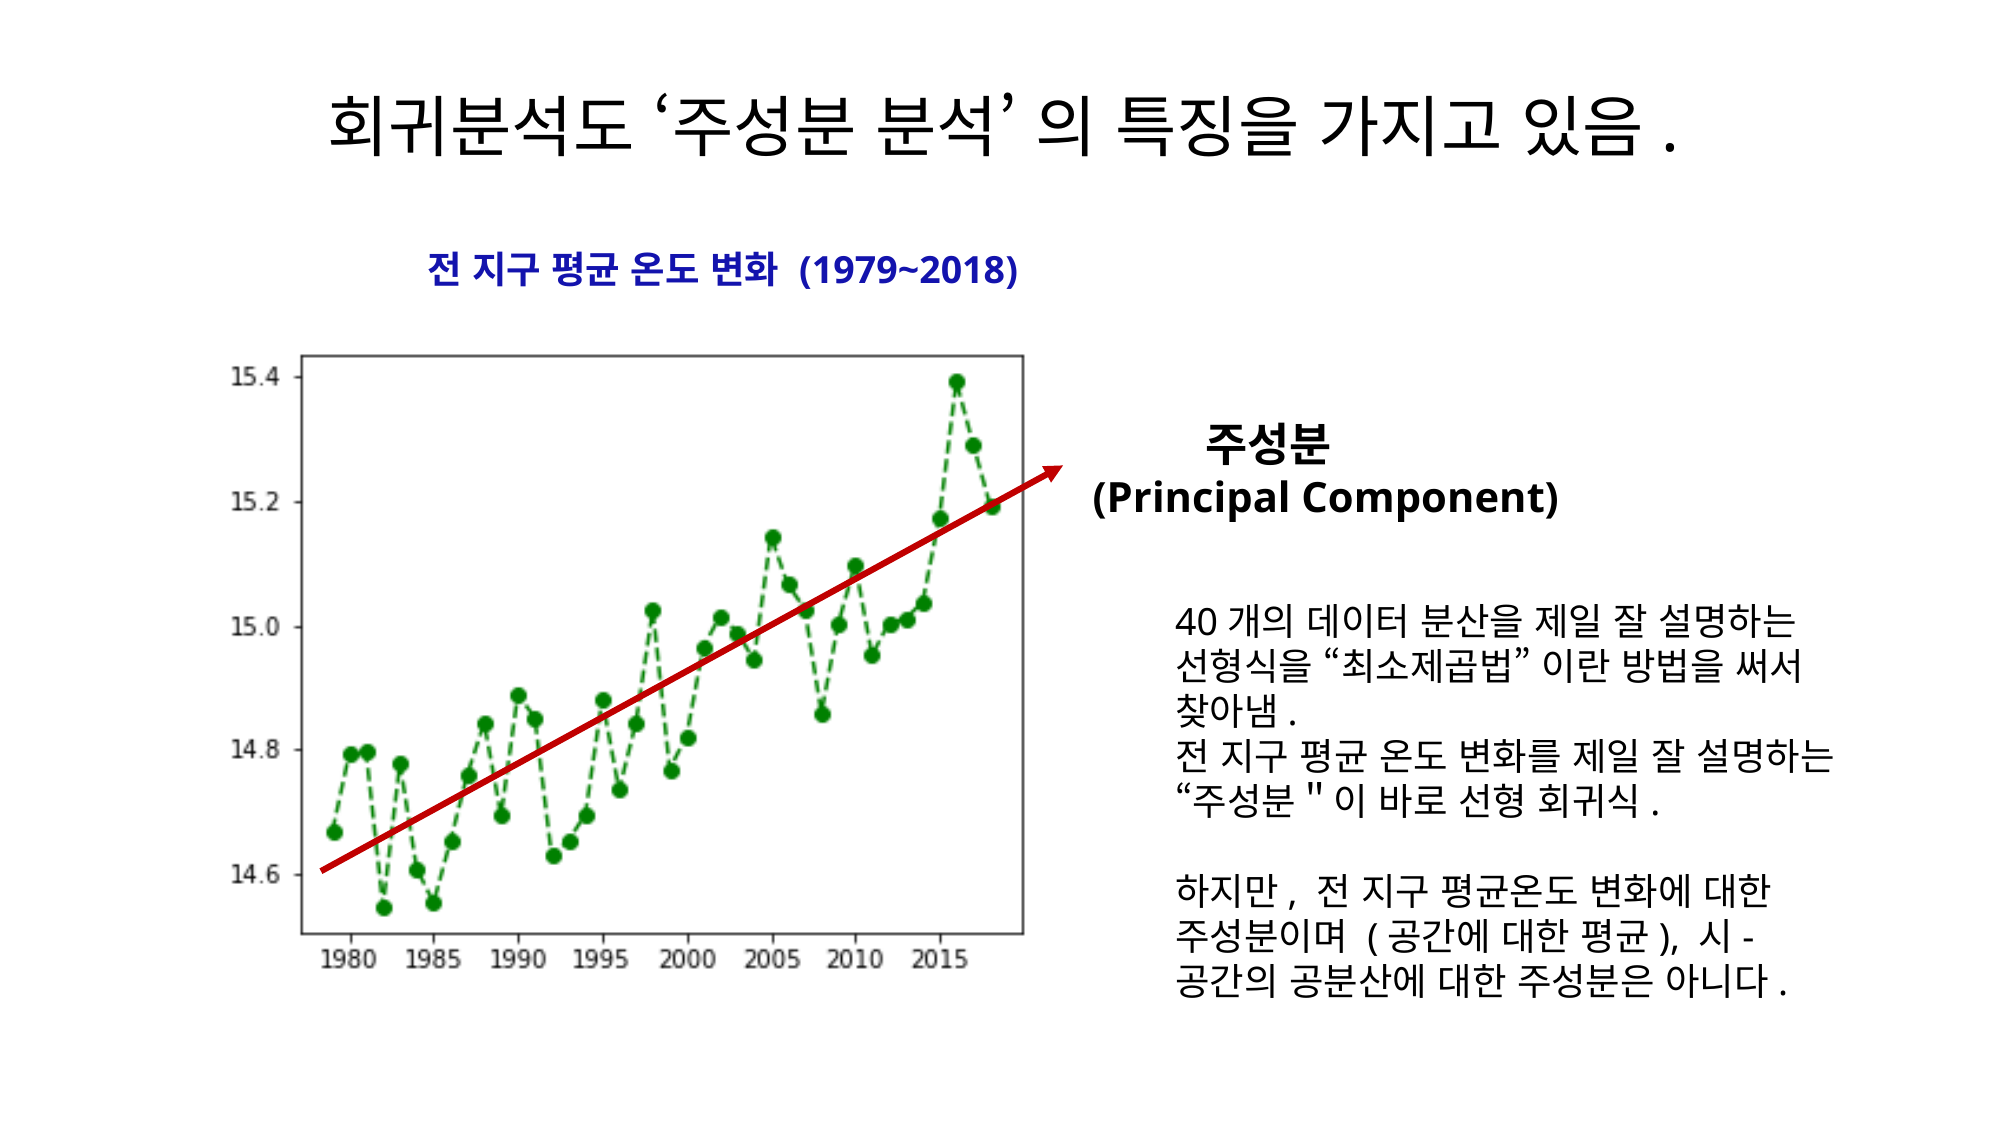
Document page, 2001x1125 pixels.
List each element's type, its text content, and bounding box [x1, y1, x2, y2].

text_box 40개의 데이터 분산을 제일 잘 설명하는 선형식을 “최소제곱법” 이란 방법을 써서 찾아냄. 전 지구 평균 온도 변화를 제일 잘 설명하는 “주성분＂이 바로 선형 회귀식. 하지만, 전 지구 평균온도 변화에 대한 주성분이며 (공간에 대한 평균), 시-공간의 공분산에 대한 주성분은 아니다. [1160, 590, 1875, 1011]
text_box 전 지구 평균 온도 변화 (1979~2018) [412, 238, 1034, 299]
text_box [214, 338, 1645, 990]
title 회귀분석도 ‘주성분 분석’ 의 특징을 가지고 있음. [112, 51, 1913, 199]
